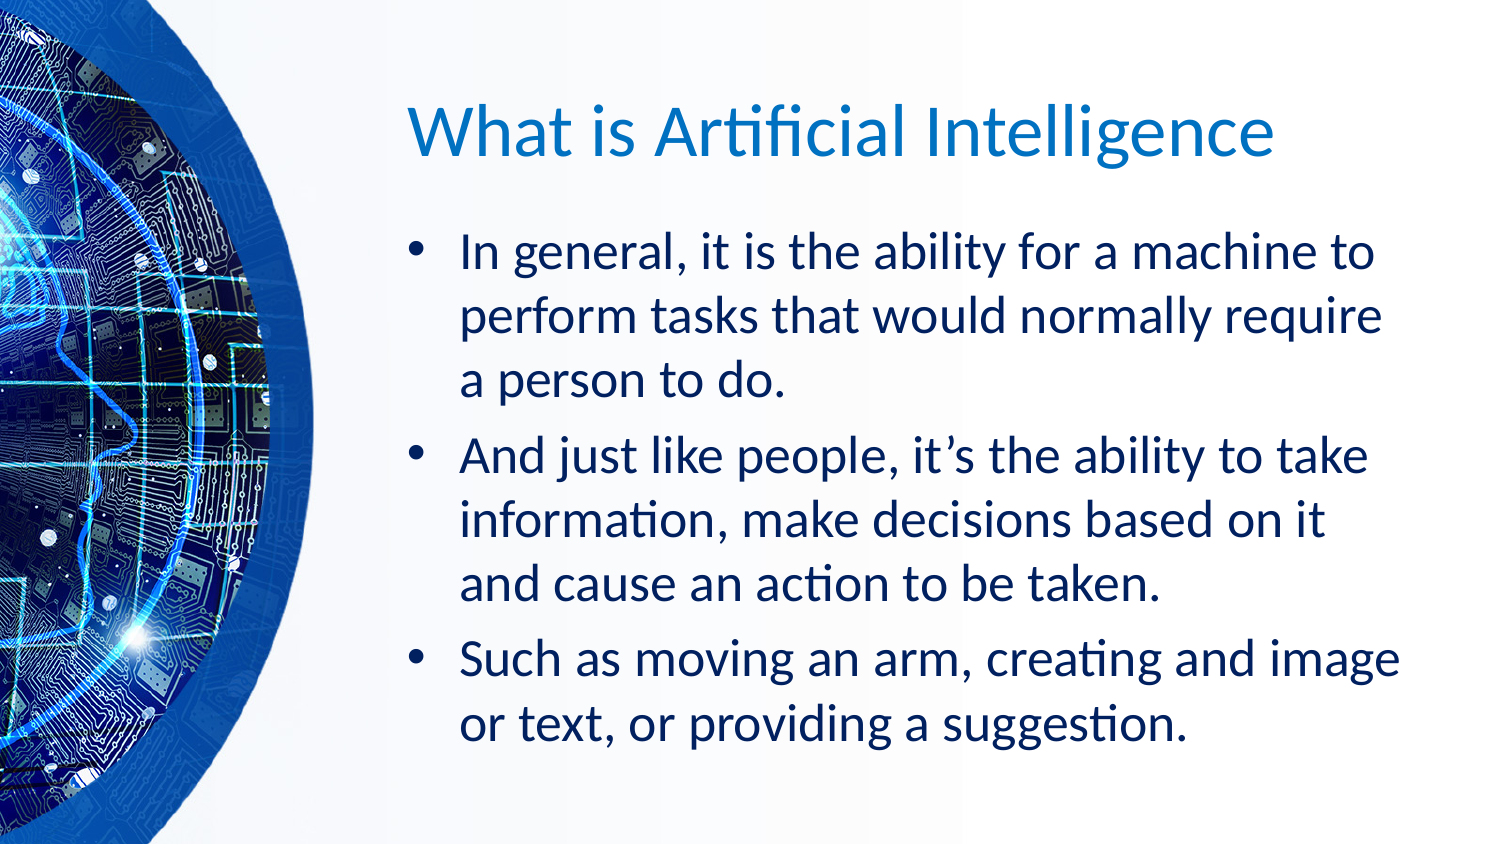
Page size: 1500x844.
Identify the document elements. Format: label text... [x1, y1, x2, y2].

list In general, it is the ability for a machine to perform tasks that would normally require a person to do. And just like people, it’s the ability to take information, make decisions based on it and cause an action to be taken. Such as moving an arm, creating and image or text, or providing a suggestion. [391, 208, 1427, 770]
picture [0, 0, 1500, 844]
title What is Artificial Intelligence [392, 66, 1424, 186]
